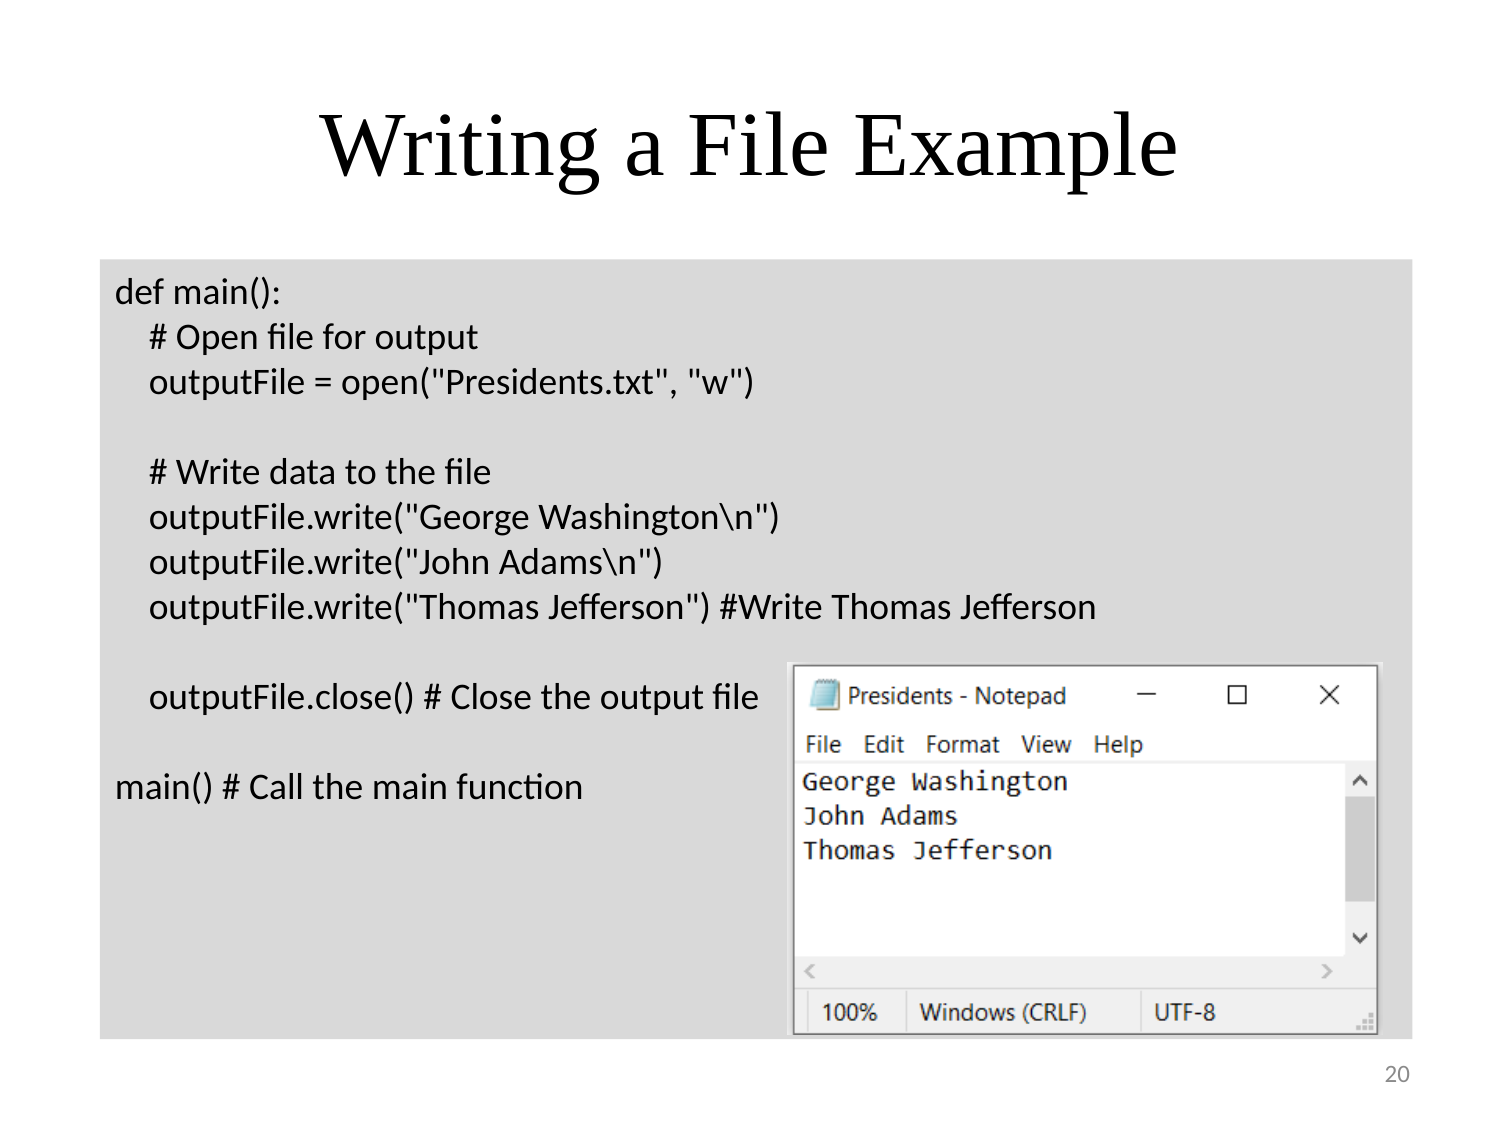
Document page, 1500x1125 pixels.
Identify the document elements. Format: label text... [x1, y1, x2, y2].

text_box def main(): # Open file for output outputFile = open("Presidents.txt", "w") # Write data to the file outputFile.write("George Washington\n") outputFile.write("John Adams\n") outputFile.write("Thomas Jefferson") #Write Thomas Jefferson outputFile.close() # Close the output file main() # Call the main function [99, 259, 1413, 1040]
picture [787, 662, 1384, 1035]
slide_number 20 [1074, 1042, 1425, 1103]
title Writing a File Example [75, 45, 1425, 233]
